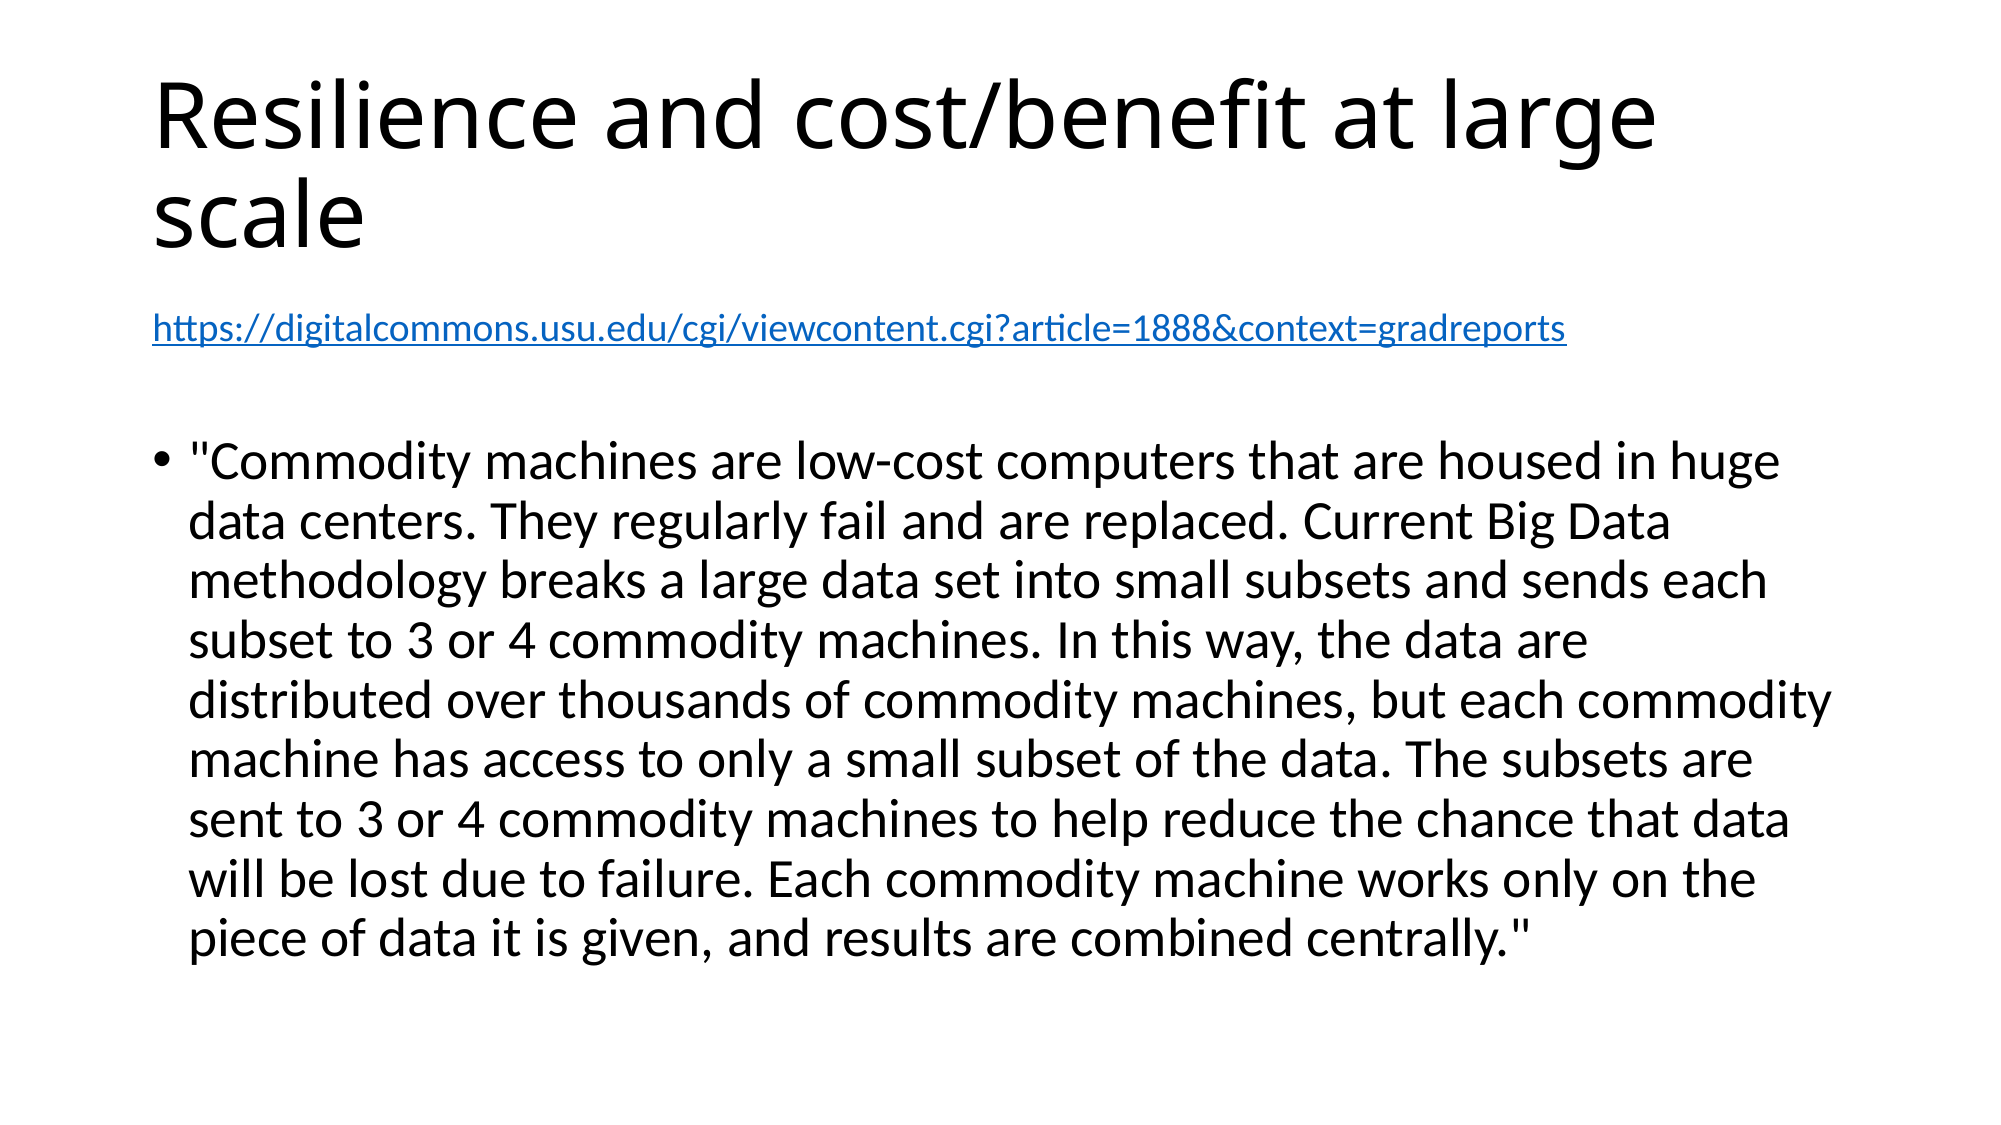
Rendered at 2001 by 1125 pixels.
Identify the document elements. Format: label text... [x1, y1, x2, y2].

list https://digitalcommons.usu.edu/cgi/viewcontent.cgi?article=1888&context=gradreports "Commodity machines are low-cost computers that are housed in huge data centers. They regularly fail and are replaced. Current Big Data methodology breaks a large data set into small subsets and sends each subset to 3 or 4 commodity machines. In this way, the data are distributed over thousands of commodity machines, but each commodity machine has access to only a small subset of the data. The subsets are sent to 3 or 4 commodity machines to help reduce the chance that data will be lost due to failure. Each commodity machine works only on the piece of data it is given, and results are combined centrally." [137, 299, 1863, 1014]
title Resilience and cost/benefit at large scale [137, 59, 1863, 278]
